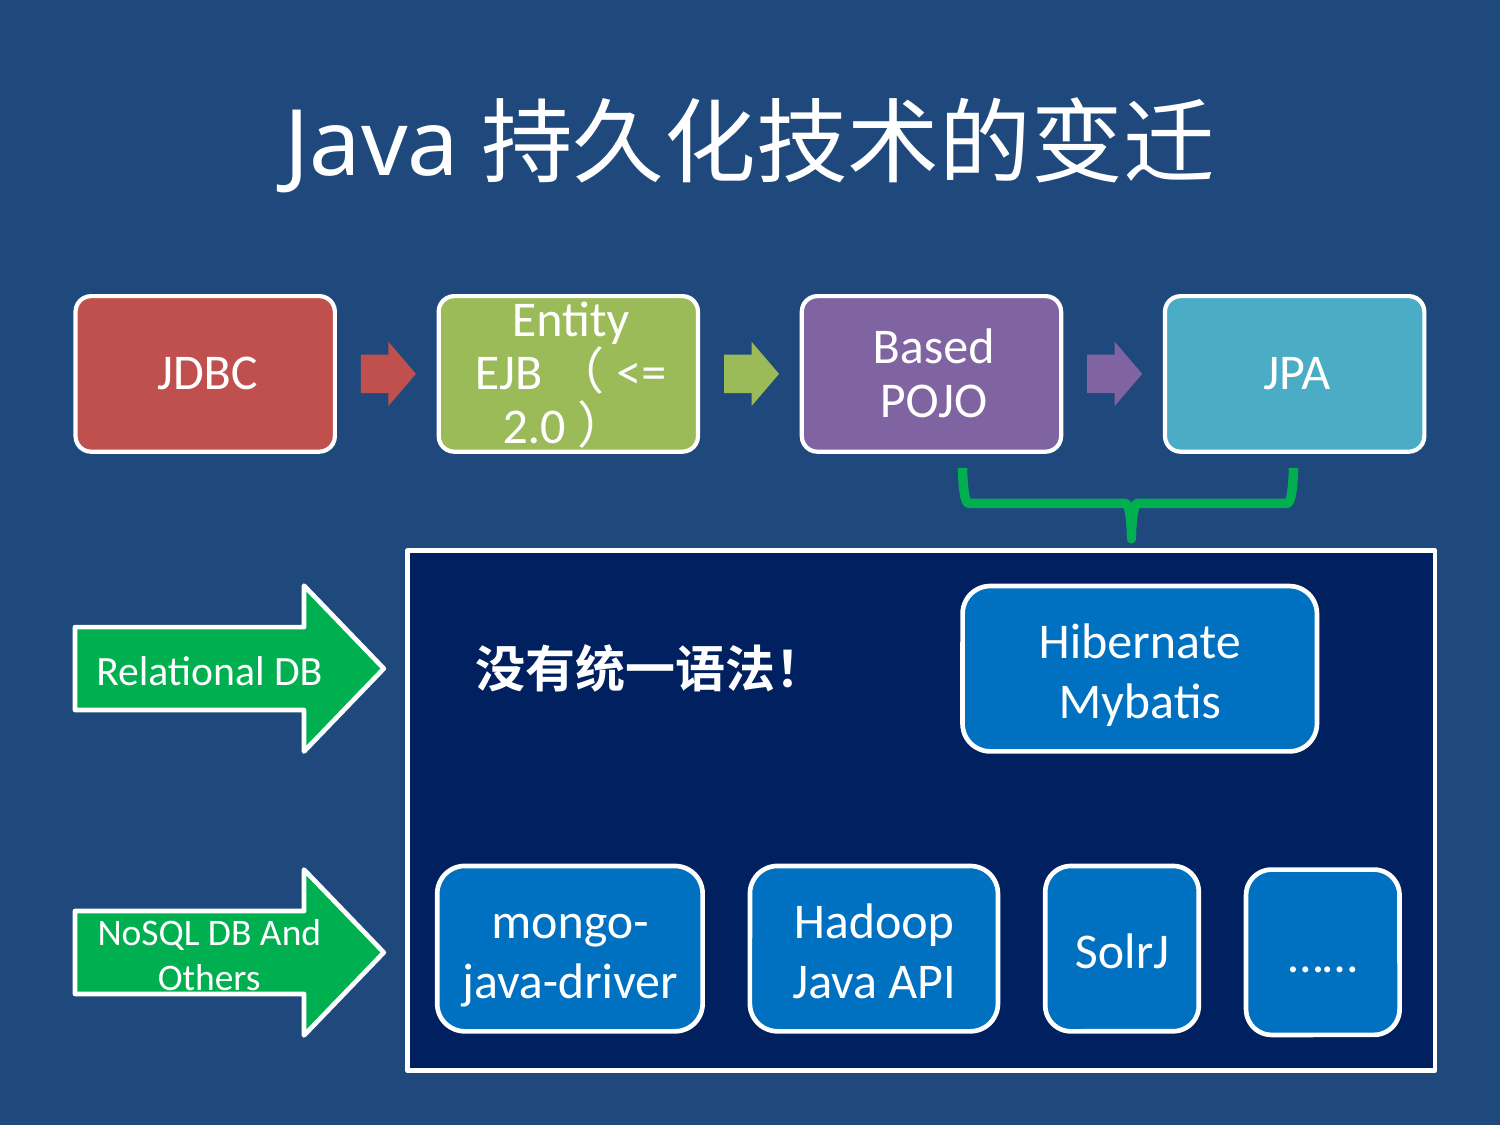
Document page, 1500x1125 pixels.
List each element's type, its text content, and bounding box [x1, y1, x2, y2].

text_box [405, 549, 1437, 1072]
text_box Relational DB [72, 583, 386, 754]
text_box SolrJ [1043, 863, 1201, 1034]
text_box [74, 232, 1426, 516]
text_box mongo-java-driver [435, 863, 705, 1034]
text_box Hibernate Mybatis [960, 583, 1320, 754]
text_box Hadoop Java API [747, 863, 1001, 1034]
text_box …… [1243, 867, 1402, 1038]
title Java持久化技术的变迁 [75, 45, 1425, 231]
text_box NoSQL DB And Others [72, 867, 386, 1038]
text_box 没有统一语法！ [454, 594, 848, 740]
